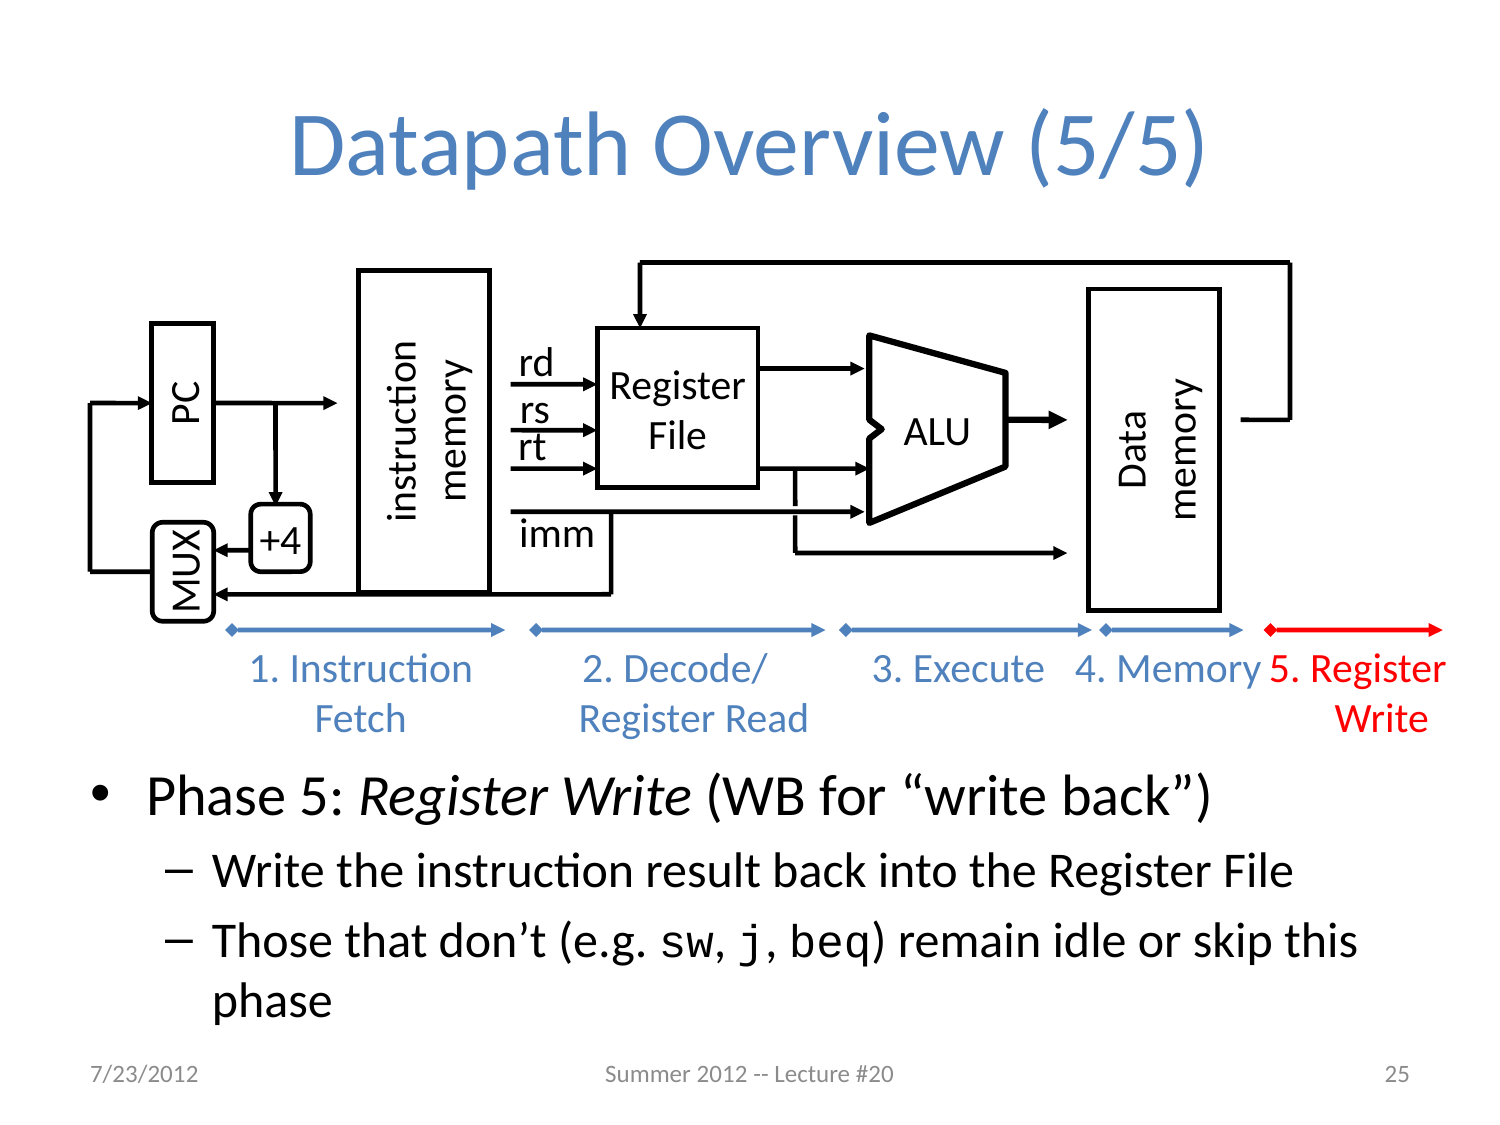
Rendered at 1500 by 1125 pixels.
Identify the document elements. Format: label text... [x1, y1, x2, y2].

title Datapath Overview (5/5) [75, 45, 1425, 233]
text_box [845, 630, 1055, 699]
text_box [1252, 629, 1463, 749]
footer Summer 2012 -- Lecture #20 [512, 1042, 988, 1103]
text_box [89, 262, 1291, 622]
list Phase 5: Register Write (WB for “write back”) Write the instruction result back into the Register File Those that don’t (e.g. sw, j, beq) remain idle or skip this phase [75, 750, 1425, 1065]
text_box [1059, 630, 1248, 699]
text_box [231, 630, 506, 749]
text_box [524, 630, 826, 749]
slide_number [75, 1042, 425, 1103]
slide_number 25 [1074, 1042, 1425, 1103]
